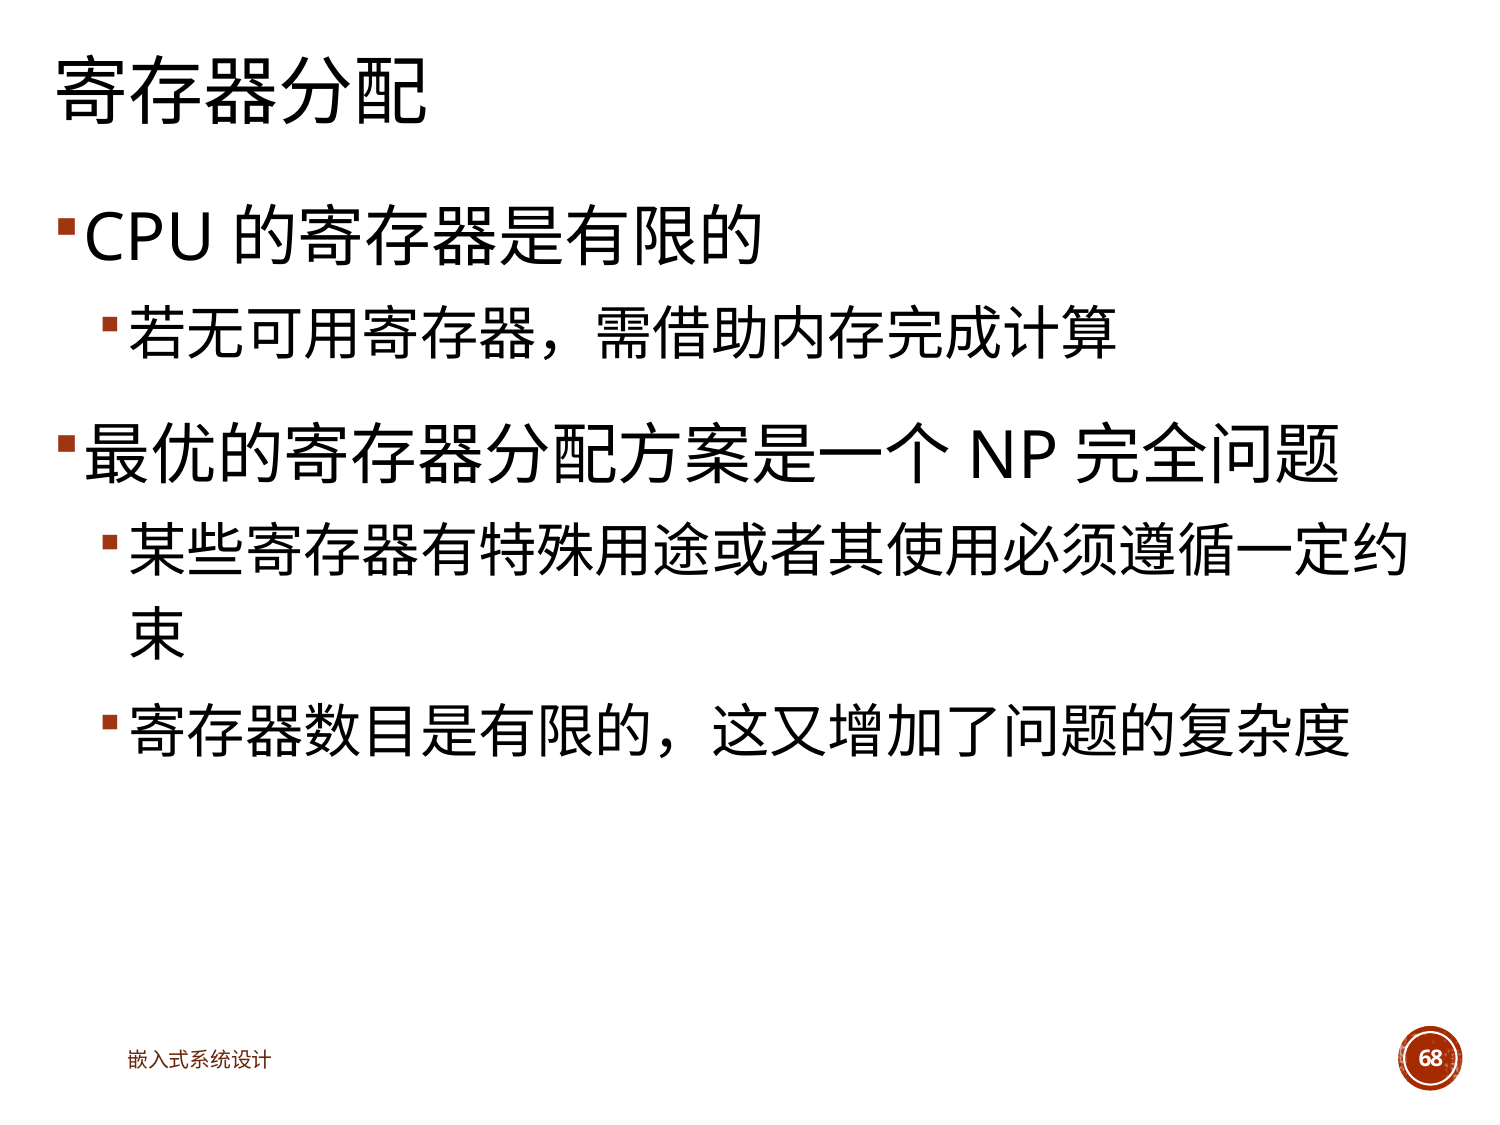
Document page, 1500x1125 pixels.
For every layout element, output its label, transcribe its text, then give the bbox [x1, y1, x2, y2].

title 寄存器分配 [38, 36, 1462, 154]
slide_number 68 [1391, 1028, 1471, 1089]
list CPU的寄存器是有限的 若无可用寄存器，需借助内存完成计算 最优的寄存器分配方案是一个NP完全问题 某些寄存器有特殊用途或者其使用必须遵循一定约束 寄存器数目是有限的，这又增加了问题的复杂度 [38, 170, 1462, 1012]
footer 嵌入式系统设计 [112, 1028, 891, 1089]
